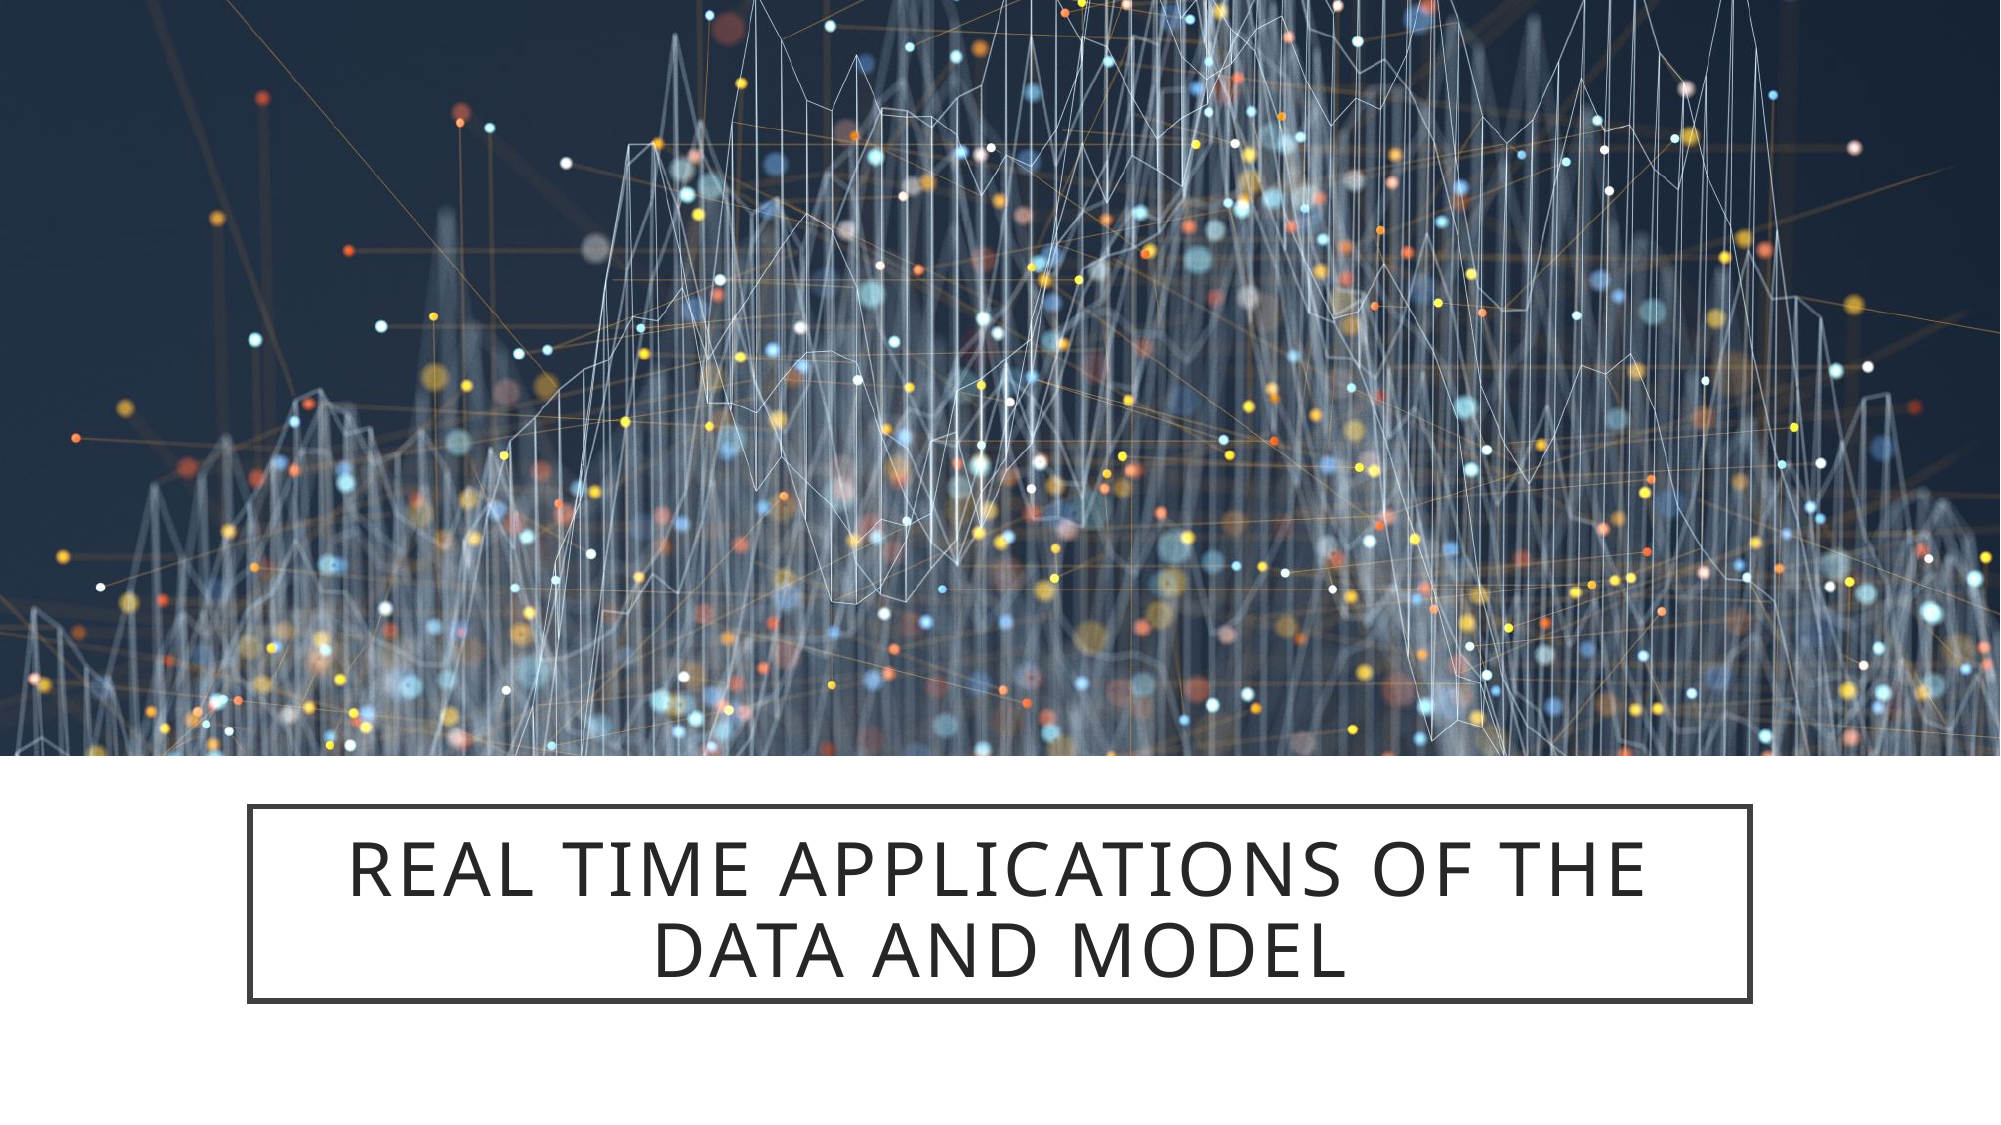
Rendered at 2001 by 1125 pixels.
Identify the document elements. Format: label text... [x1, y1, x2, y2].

picture [0, 0, 2000, 756]
title Real time applications of the Data and Model [247, 804, 1753, 1004]
